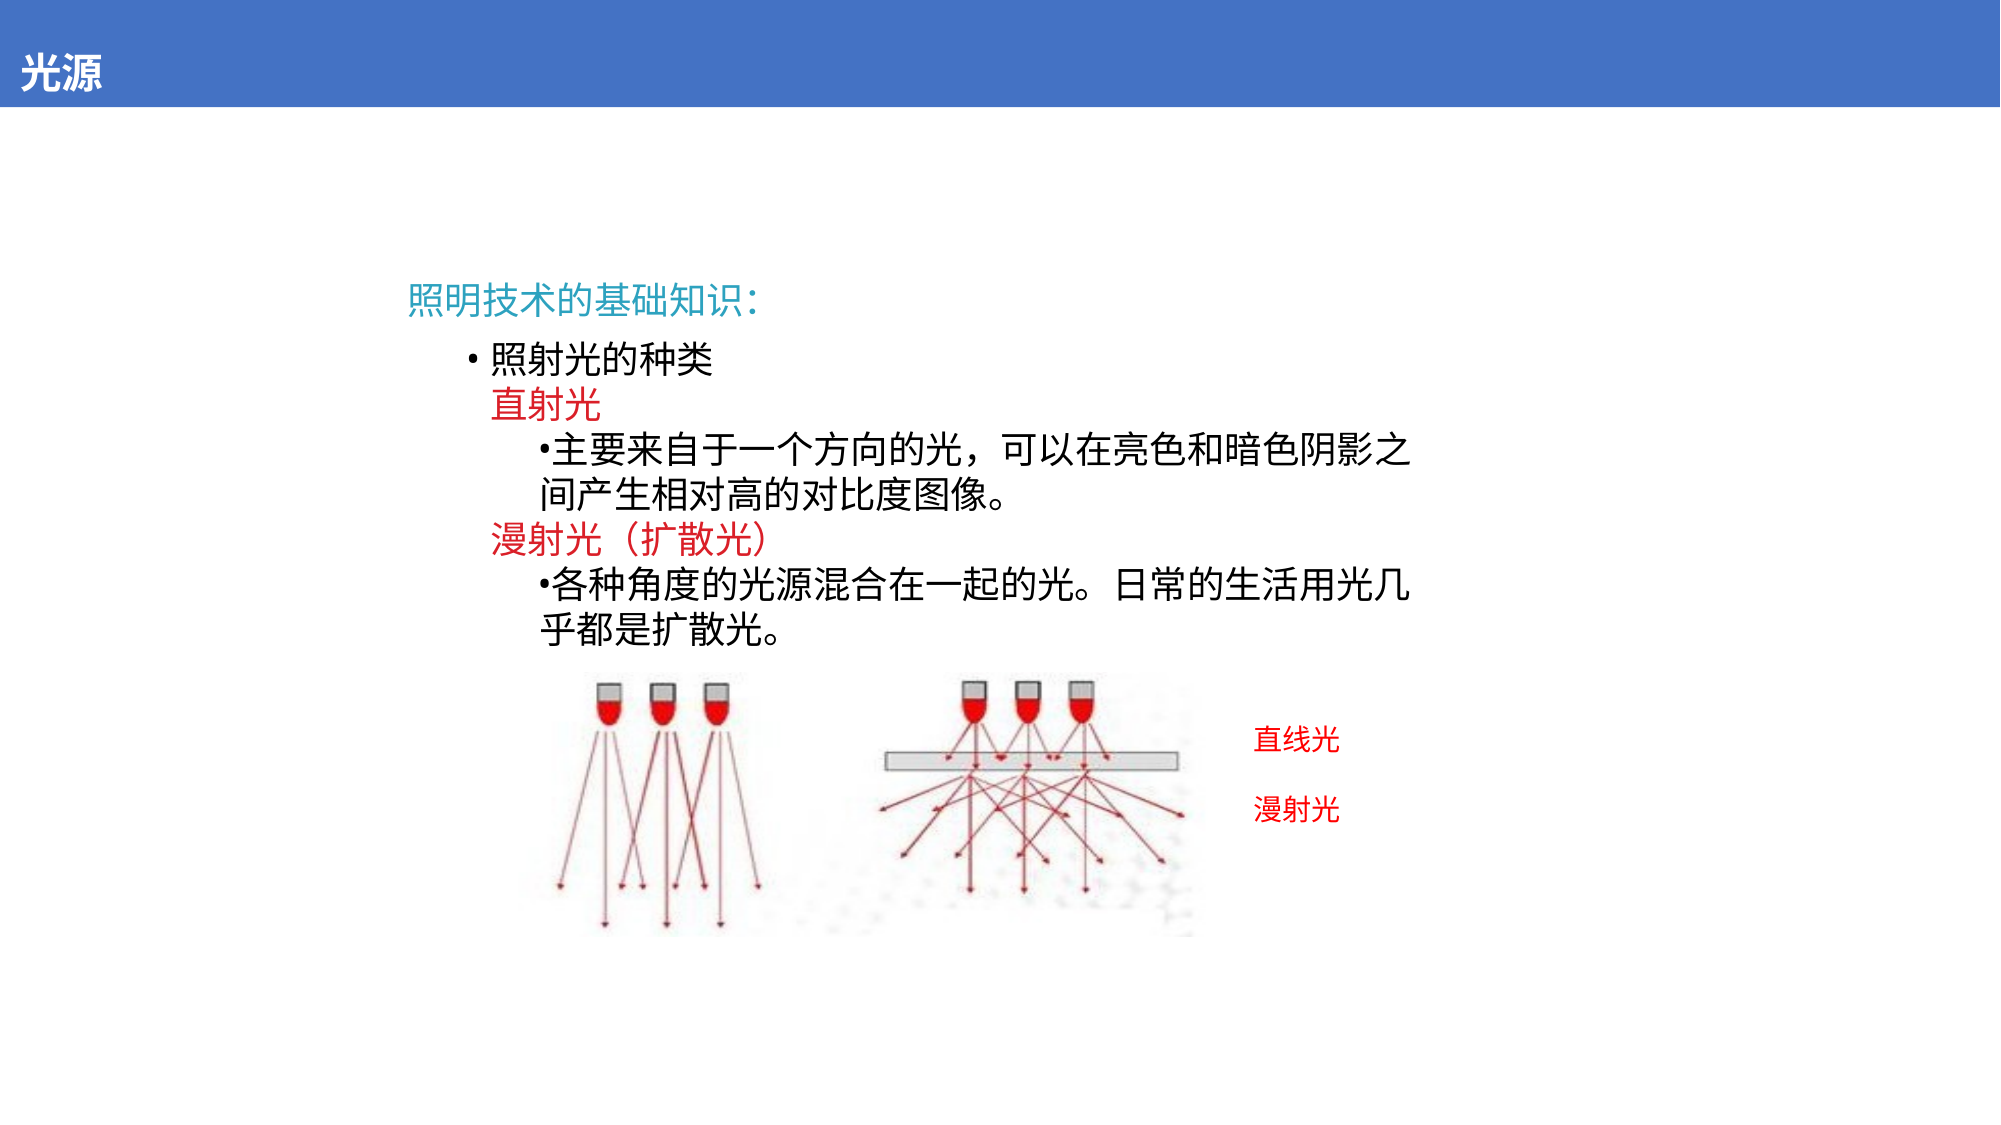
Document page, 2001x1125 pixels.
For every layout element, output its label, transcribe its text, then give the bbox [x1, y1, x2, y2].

title 光源 [0, 0, 2000, 108]
text_box 照明技术的基础知识： [300, 233, 1467, 323]
picture [487, 672, 1238, 937]
text_box 照射光的种类直射光 主要来自于一个方向的光，可以在亮色和暗色阴影之间产生相对高的对比度图像。 漫射光（扩散光） 各种角度的光源混合在一起的光。日常的生活用光几乎都是扩散光。 直线光漫射光 [464, 333, 1439, 826]
